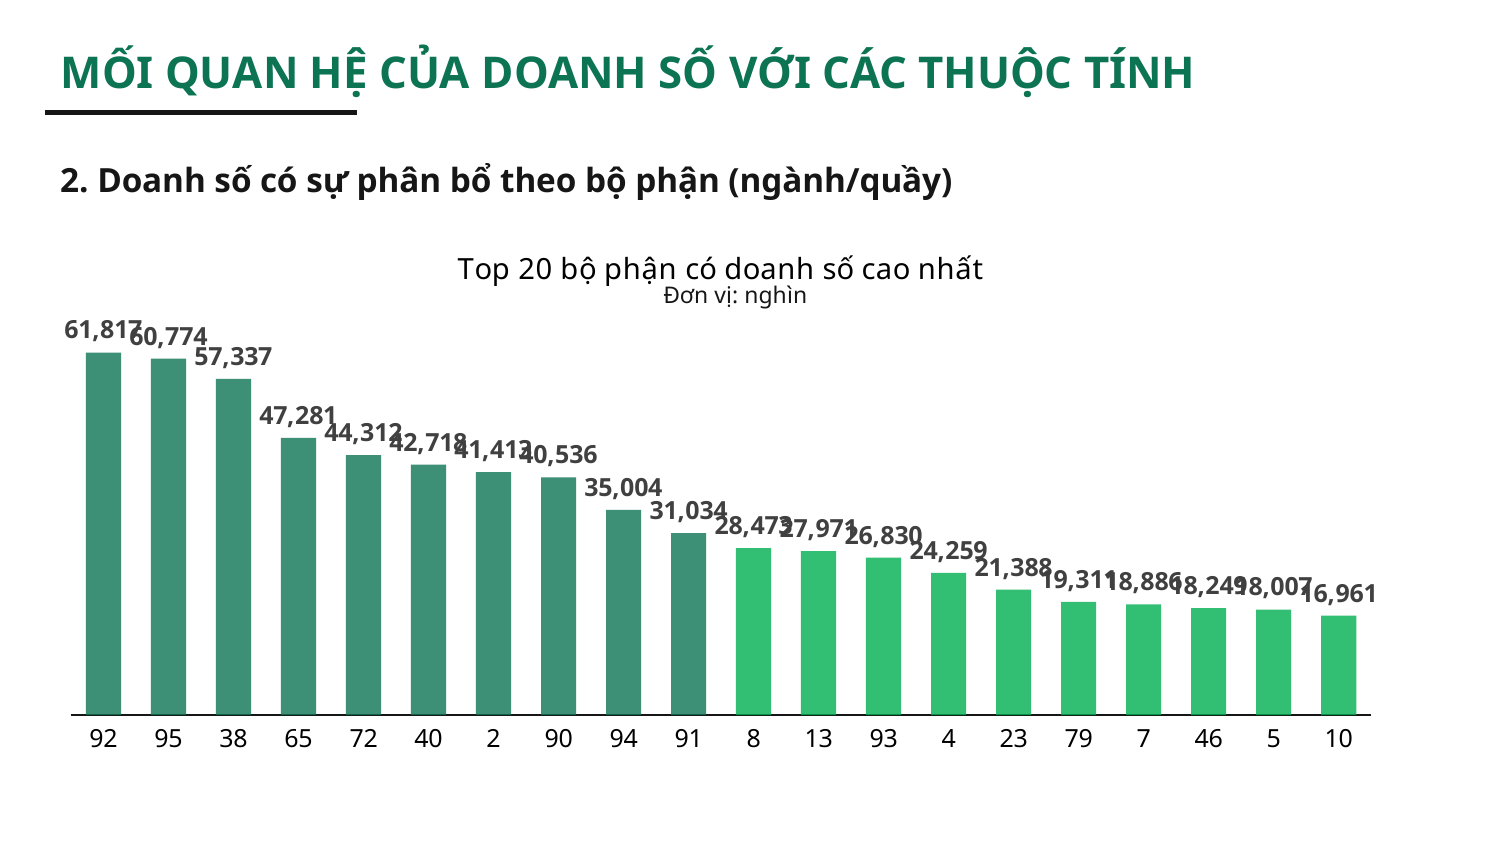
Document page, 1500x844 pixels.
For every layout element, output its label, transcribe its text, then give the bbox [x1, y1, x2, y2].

chart [45, 219, 1397, 774]
text_box MỐI QUAN HỆ CỦA DOANH SỐ VỚI CÁC THUỘC TÍNH [46, 37, 1478, 106]
text_box 2. Doanh số có sự phân bổ theo bộ phận (ngành/quầy) [45, 151, 1395, 210]
